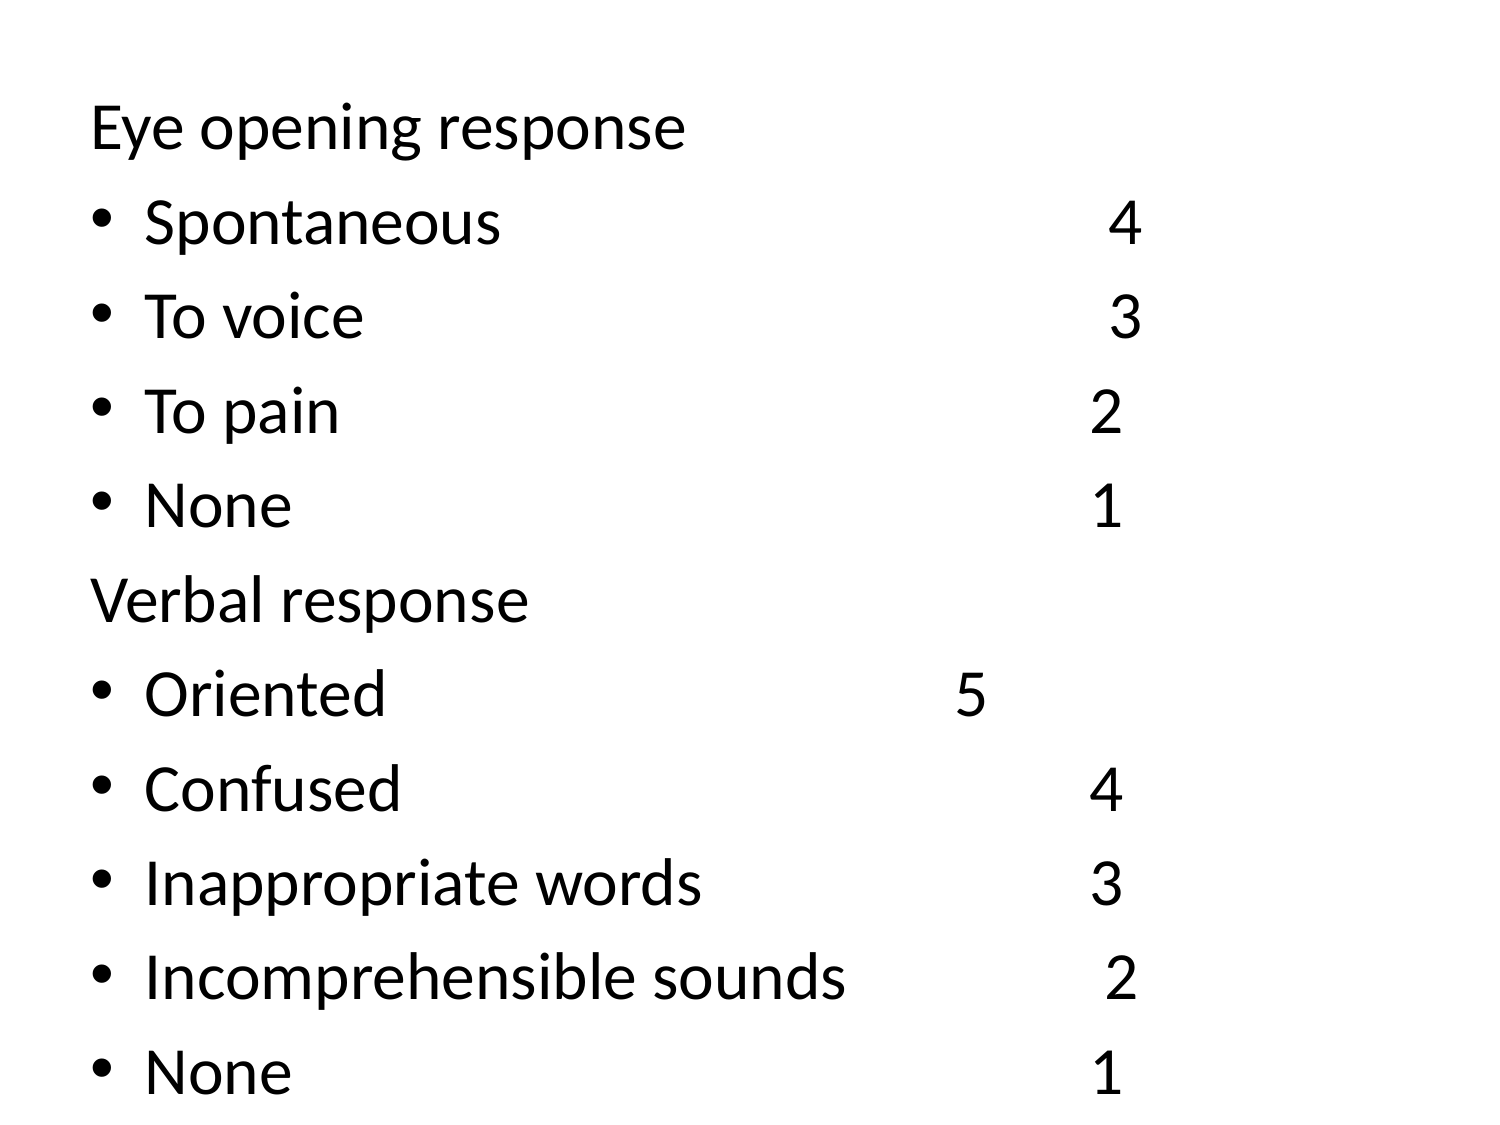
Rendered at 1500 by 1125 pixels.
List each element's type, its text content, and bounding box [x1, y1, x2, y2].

list Eye opening response Spontaneous 4 To voice 3 To pain 2 None 1 Verbal response Oriented 5 Confused 4 Inappropriate words 3 Incomprehensible sounds 2 None 1 [75, 75, 1500, 1125]
